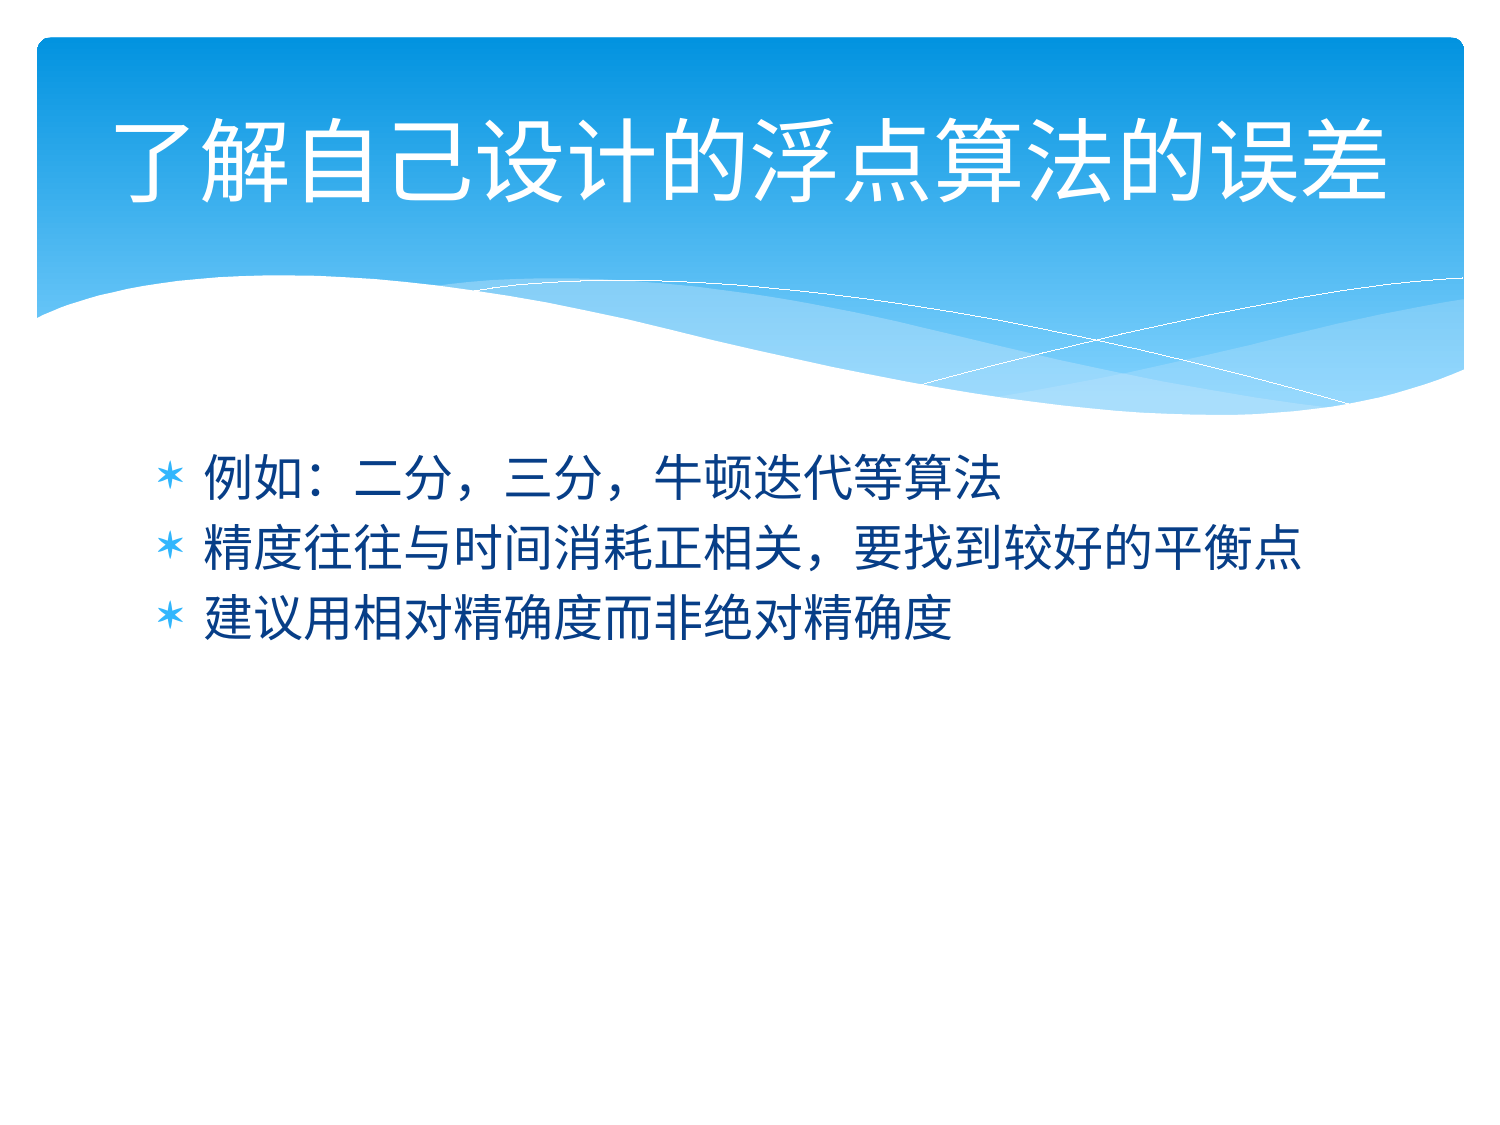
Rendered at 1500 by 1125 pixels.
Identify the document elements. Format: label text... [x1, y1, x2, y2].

list 例如：二分，三分，牛顿迭代等算法 精度往往与时间消耗正相关，要找到较好的平衡点 建议用相对精确度而非绝对精确度 [143, 438, 1359, 1005]
title 了解自己设计的浮点算法的误差 [75, 55, 1425, 261]
